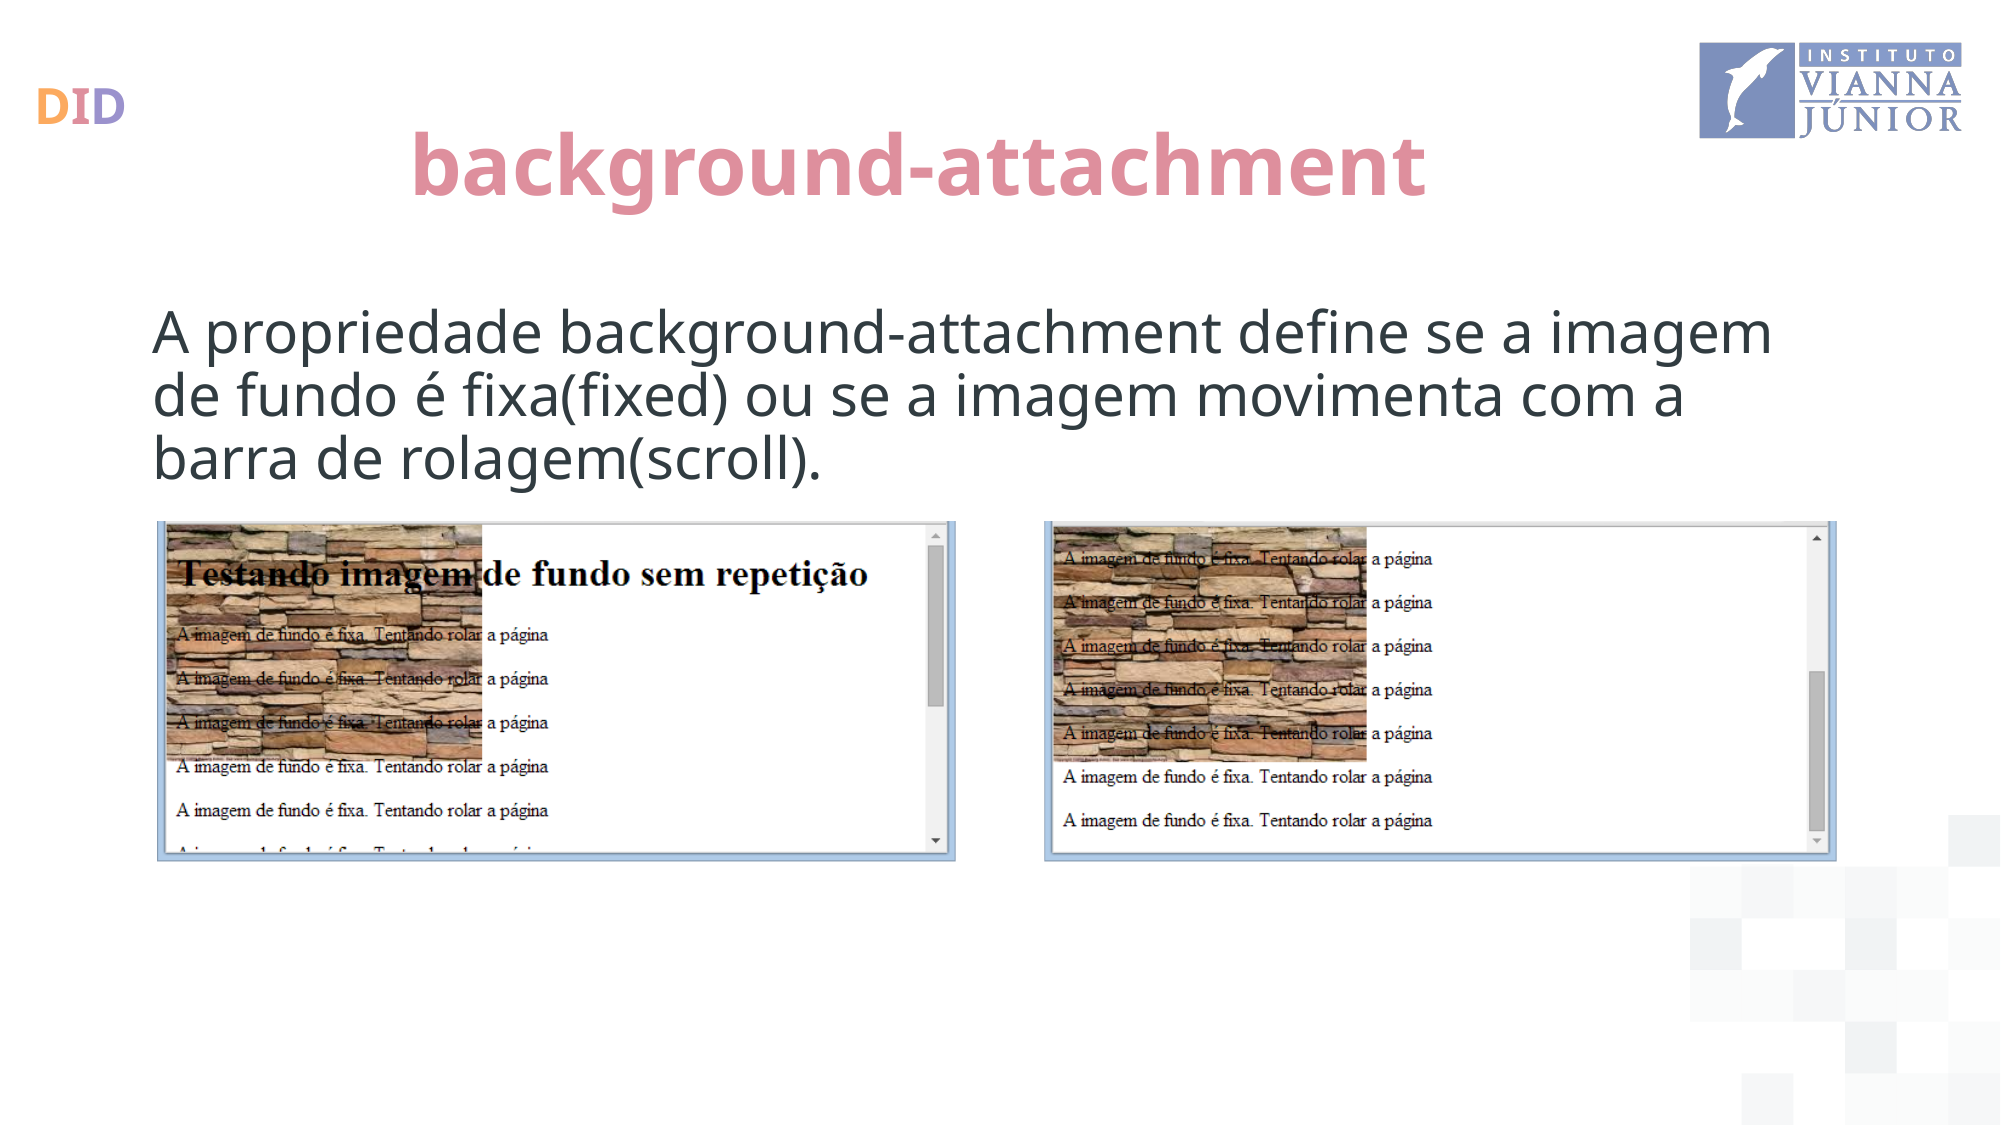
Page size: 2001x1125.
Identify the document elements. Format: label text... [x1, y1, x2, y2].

picture [1044, 521, 1837, 864]
list A propriedade background-attachment define se a imagem de fundo é fixa(fixed) ou se a imagem movimenta com a barra de rolagem(scroll). [137, 295, 1863, 1062]
title background-attachment [137, 59, 1700, 278]
picture [157, 521, 956, 864]
